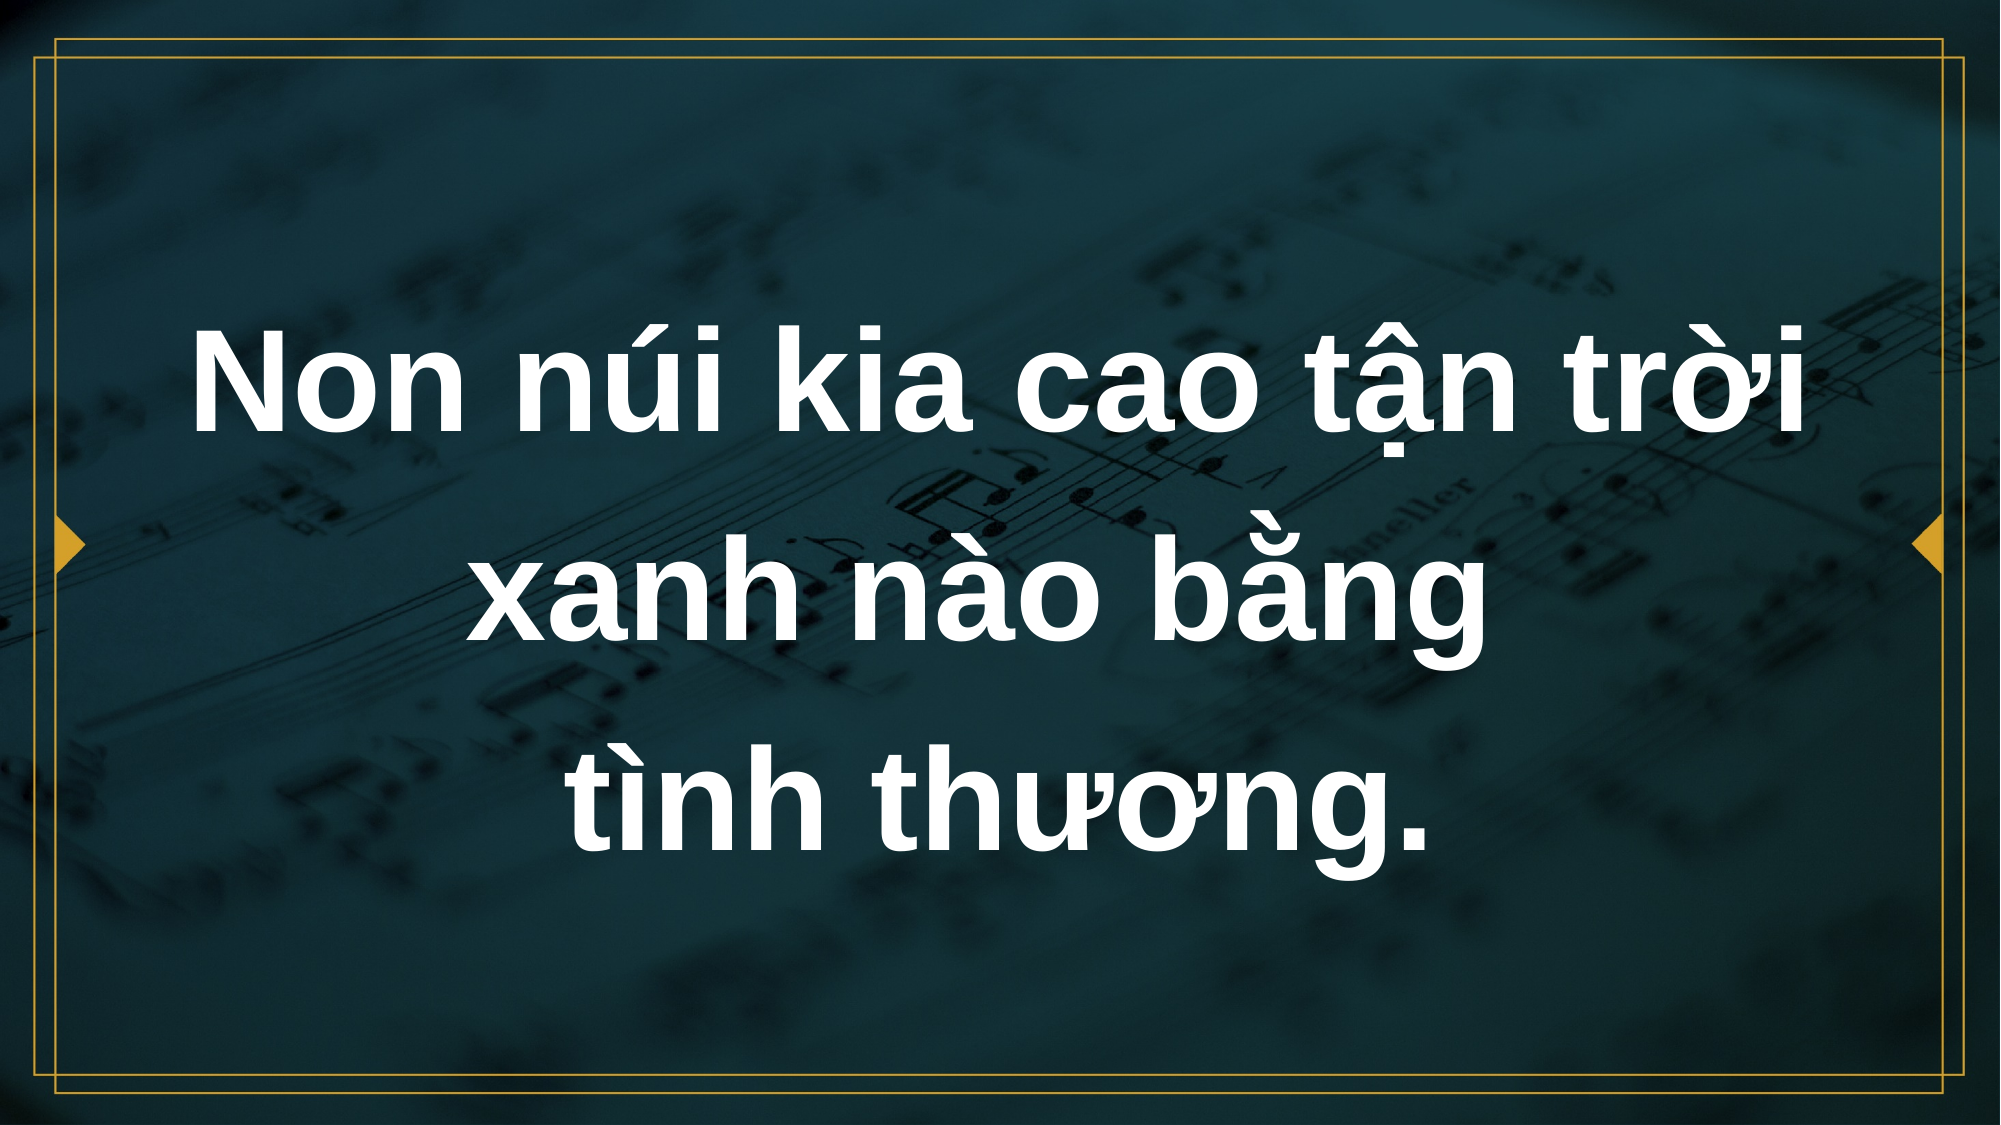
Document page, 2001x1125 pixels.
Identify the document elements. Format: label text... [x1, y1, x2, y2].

title Non núi kia cao tận trời xanh nào bằng tình thương. [55, 53, 1945, 1077]
picture [0, 0, 2000, 1125]
